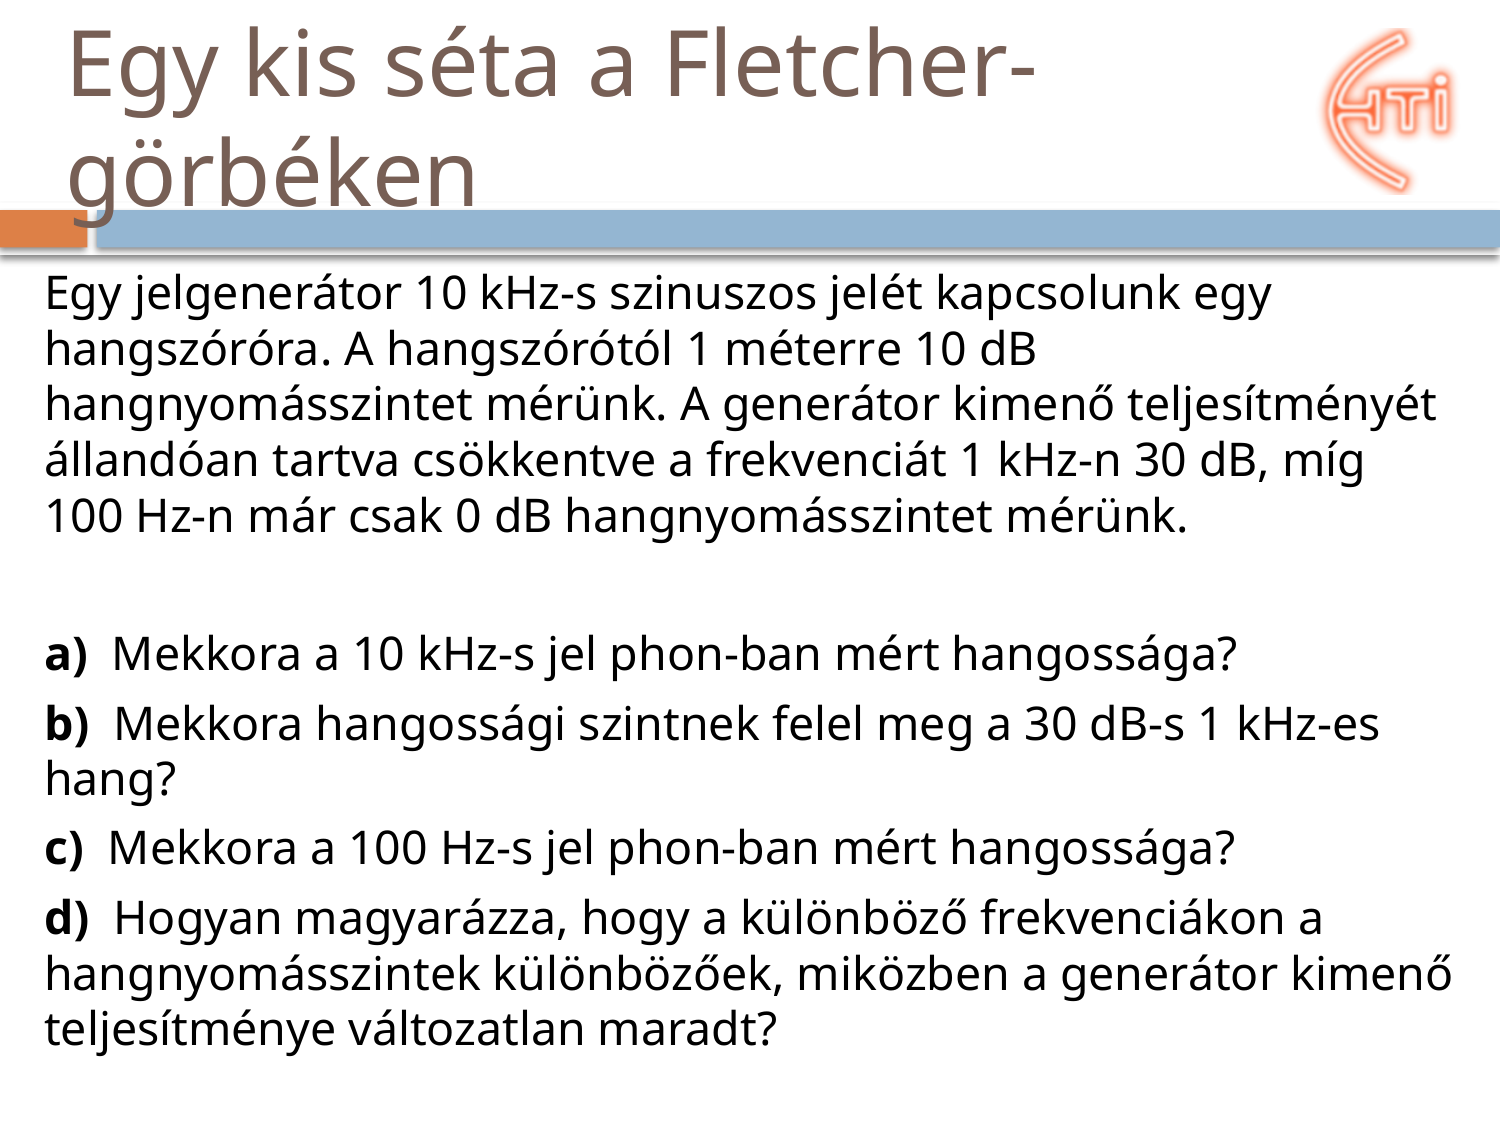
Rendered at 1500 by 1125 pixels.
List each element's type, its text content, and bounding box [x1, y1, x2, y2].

title Egy kis séta a Fletcher-görbéken [50, 33, 1300, 197]
picture [1304, 28, 1471, 195]
list Egy jelgenerátor 10 kHz-s szinuszos jelét kapcsolunk egy hangszóróra. A hangszórótól 1 méterre 10 dB hangnyomásszintet mérünk. A generátor kimenő teljesítményét állandóan tartva csökkentve a frekvenciát 1 kHz-n 30 dB, míg 100 Hz-n már csak 0 dB hangnyomásszintet mérünk. a) Mekkora a 10 kHz-s jel phon-ban mért hangossága? b) Mekkora hangossági szintnek felel meg a 30 dB-s 1 kHz-es hang? c) Mekkora a 100 Hz-s jel phon-ban mért hangossága? d) Hogyan magyarázza, hogy a különböző frekvenciákon a hangnyomásszintek különbözőek, miközben a generátor kimenő teljesítménye változatlan maradt? [29, 255, 1471, 1106]
